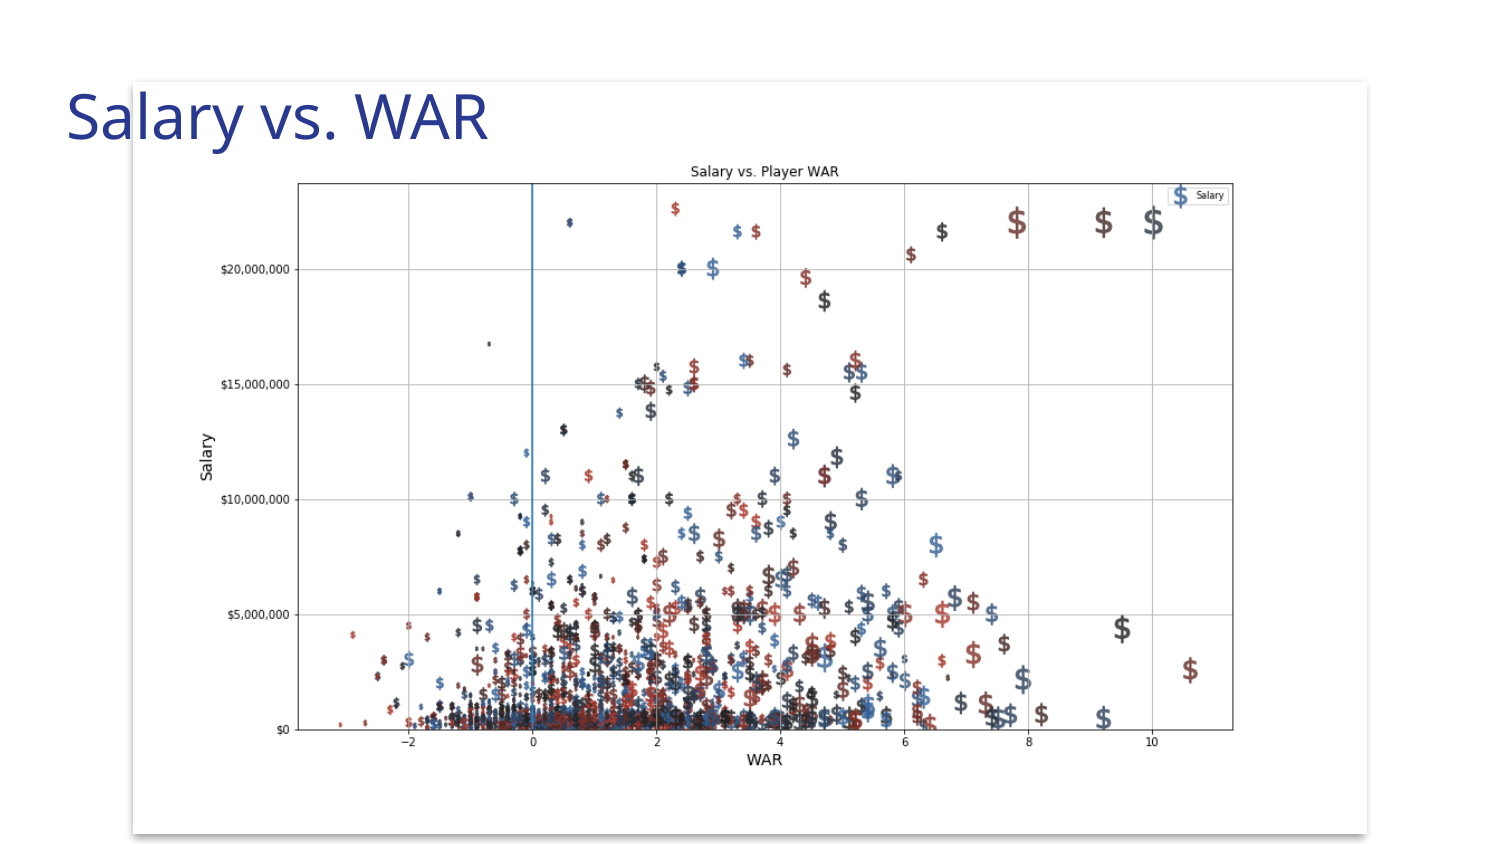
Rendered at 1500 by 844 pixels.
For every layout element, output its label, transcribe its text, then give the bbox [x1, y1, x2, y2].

picture [147, 96, 1353, 820]
title Salary vs. WAR [51, 67, 1449, 167]
